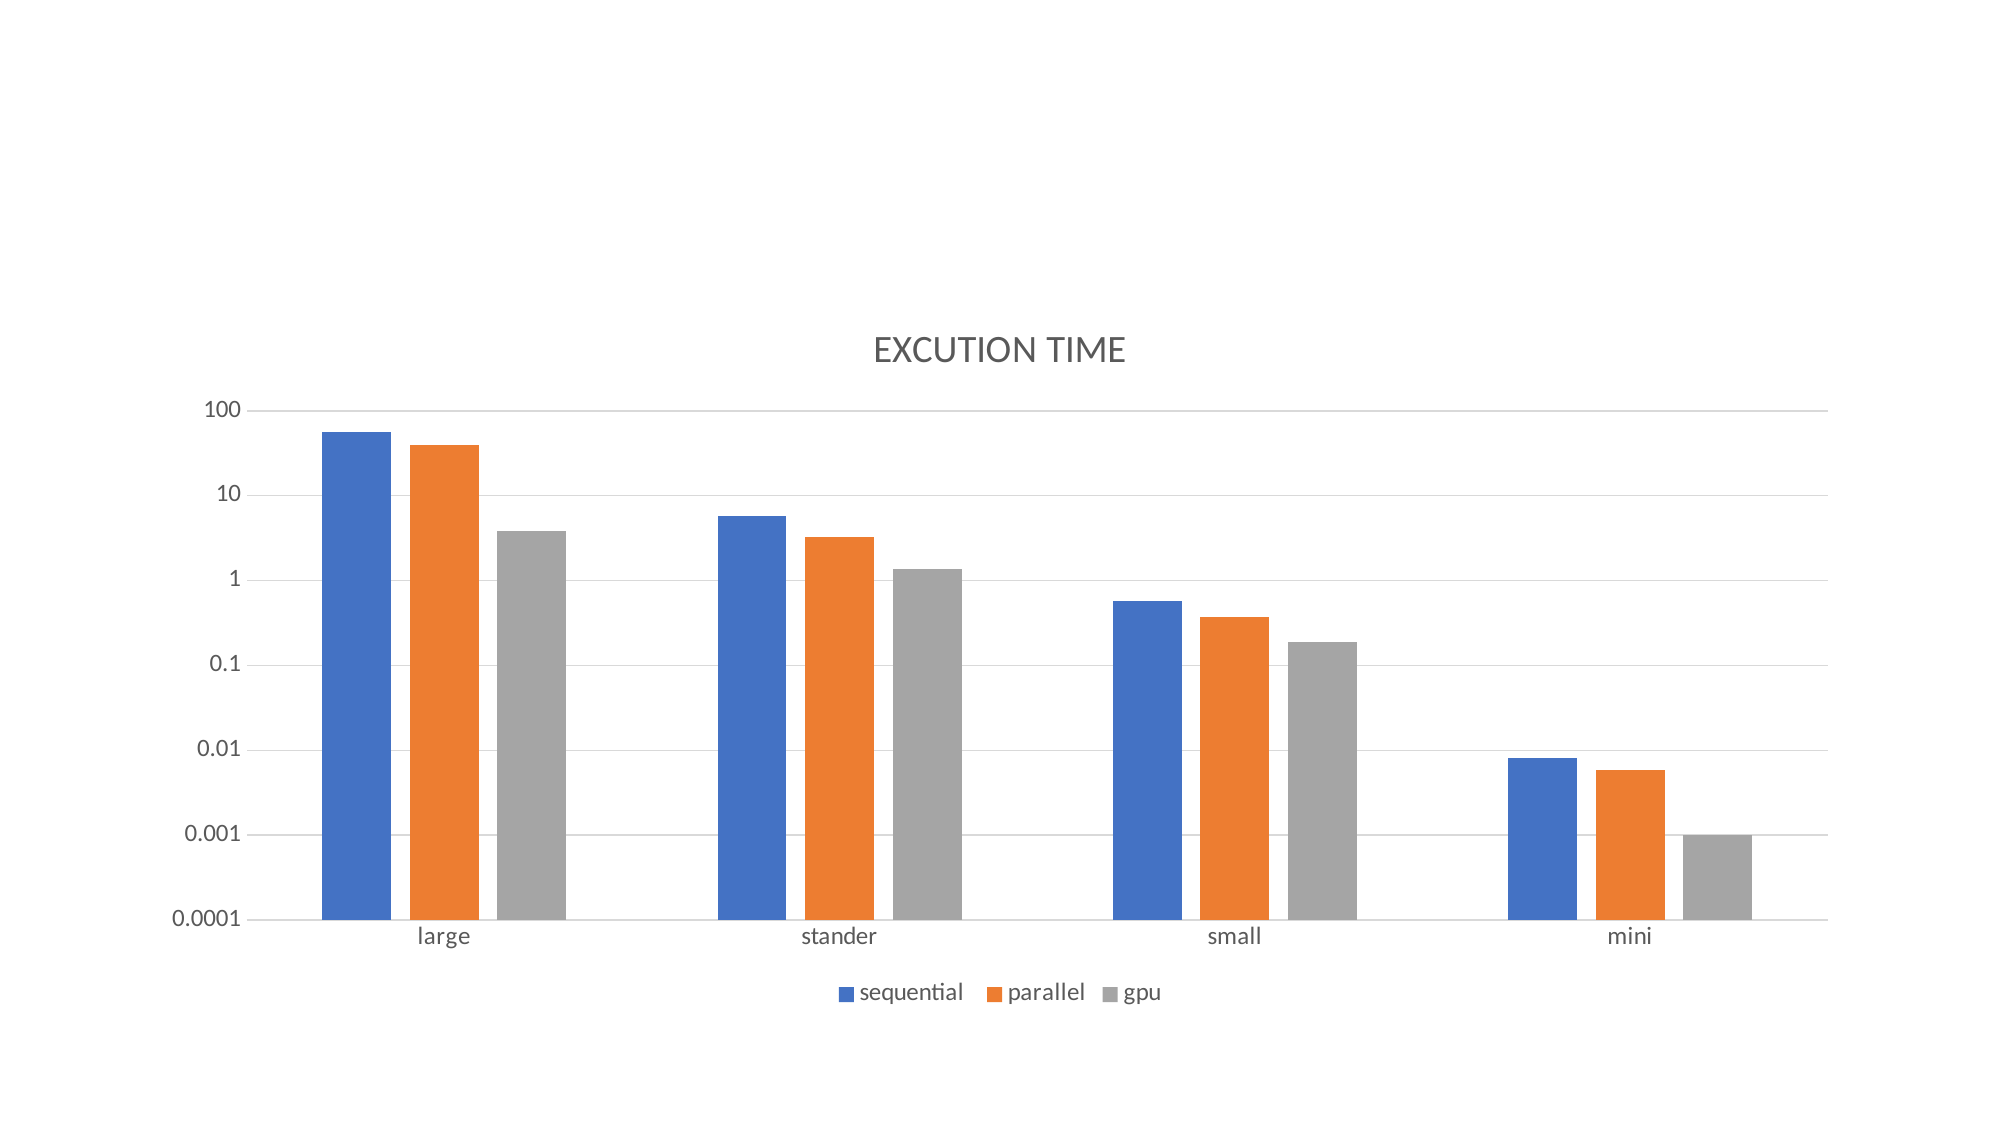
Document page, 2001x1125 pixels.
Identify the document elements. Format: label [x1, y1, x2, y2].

chart [137, 299, 1863, 1014]
